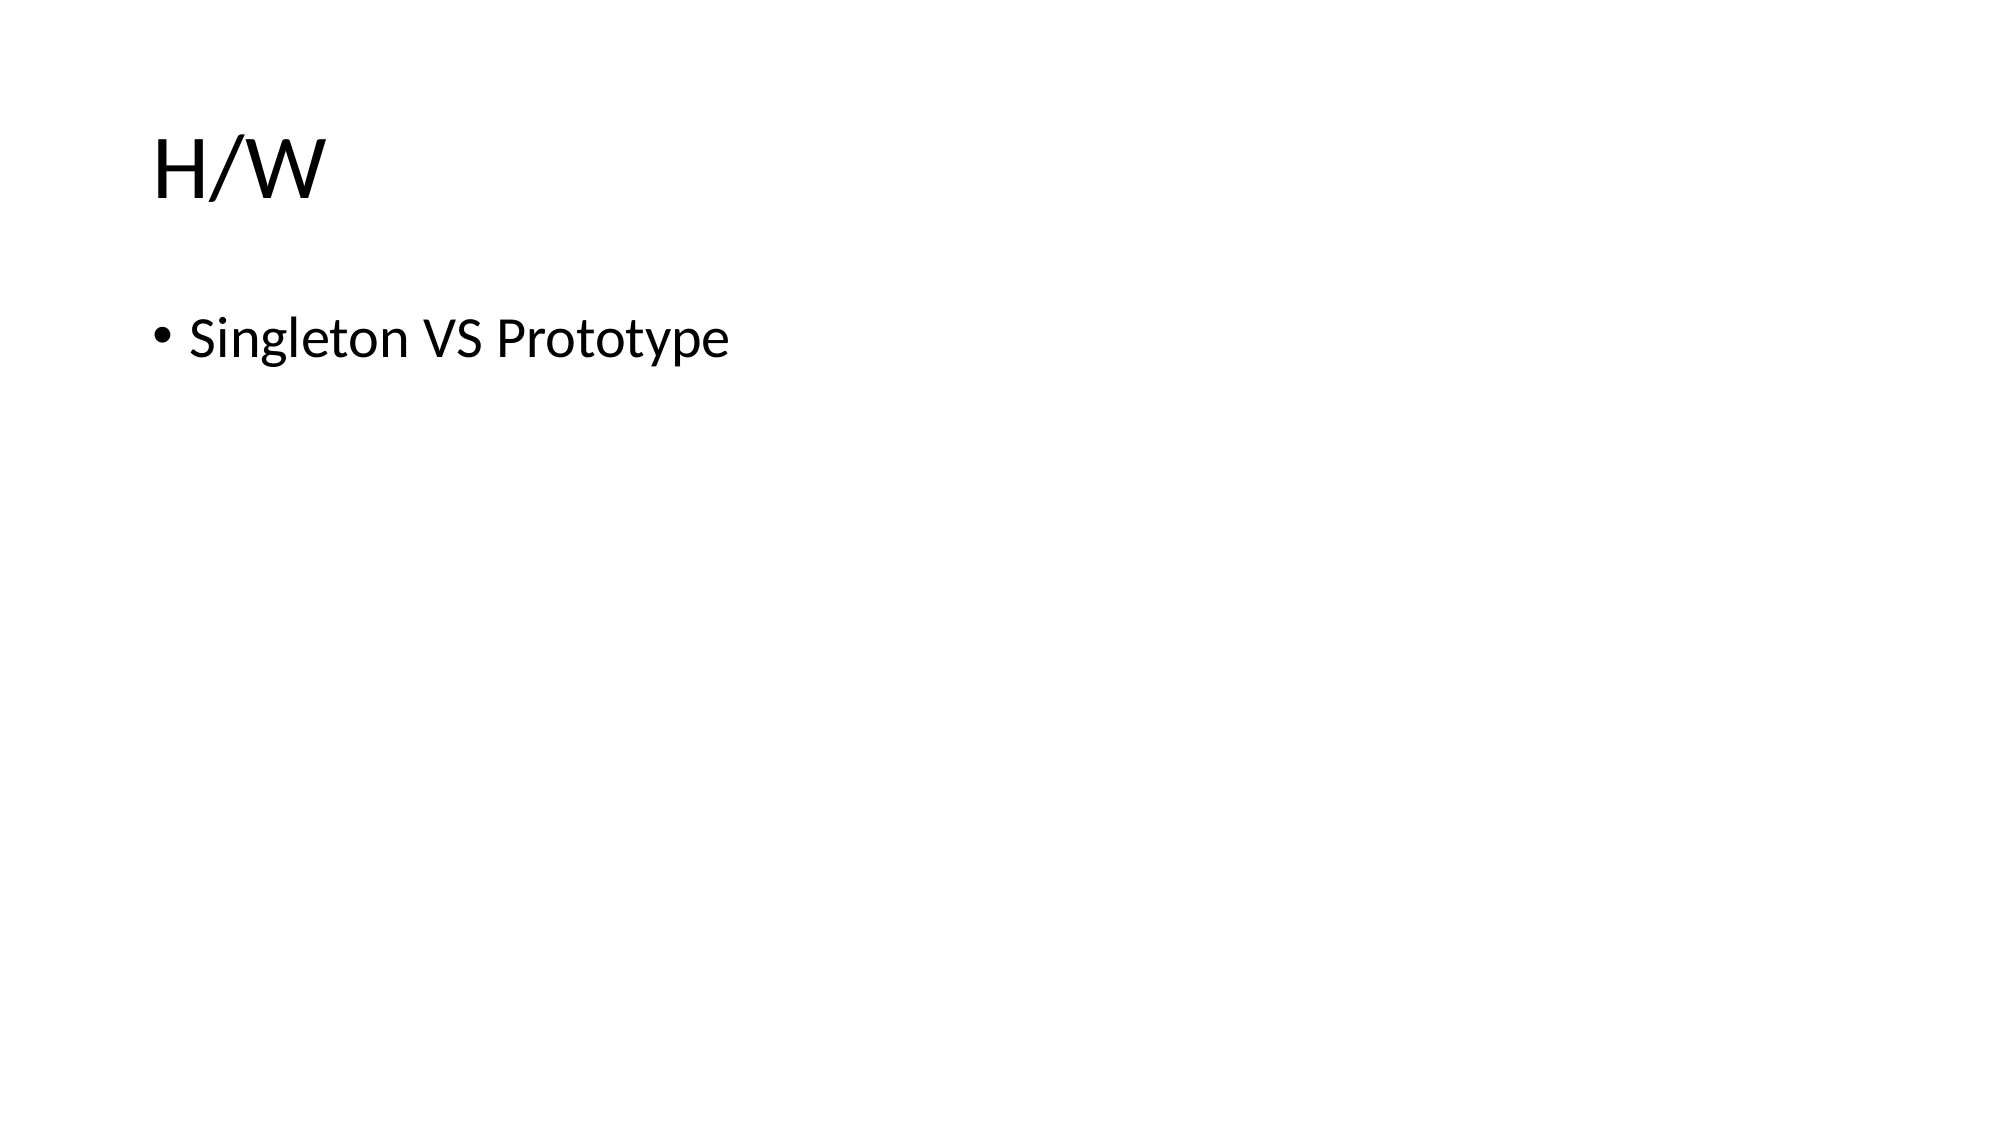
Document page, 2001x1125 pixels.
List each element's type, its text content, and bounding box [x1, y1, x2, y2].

list Singleton VS Prototype [137, 299, 1863, 1014]
title H/W [137, 59, 1863, 278]
